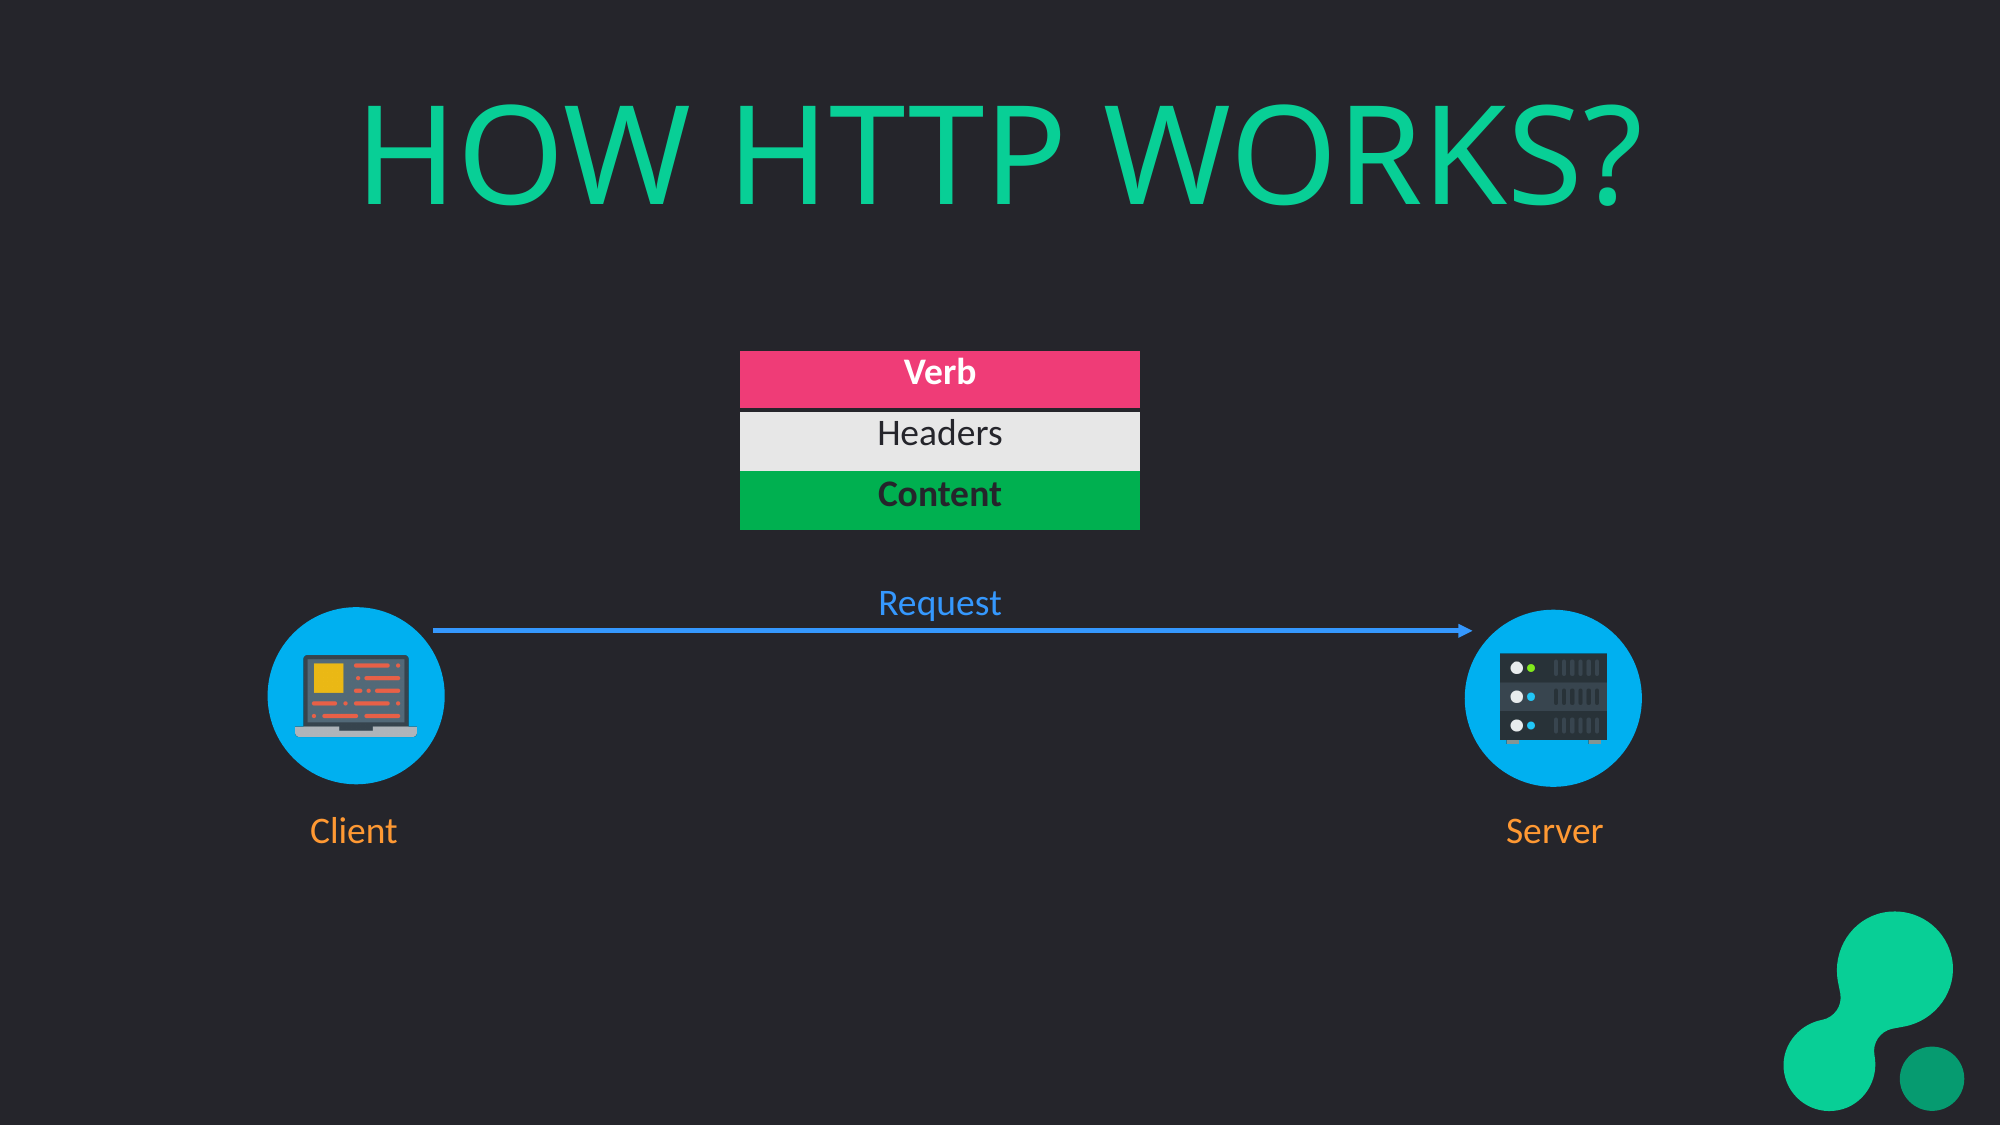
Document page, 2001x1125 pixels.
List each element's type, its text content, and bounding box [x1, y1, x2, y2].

title How http works? [137, 42, 1863, 243]
table_header Verb [740, 351, 1140, 408]
text_box Client [295, 798, 413, 859]
text_box Request [863, 570, 1017, 630]
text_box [267, 607, 445, 785]
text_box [1464, 609, 1642, 787]
text_box Server [1491, 798, 1619, 859]
table_cell Content [740, 471, 1140, 530]
table_cell Headers [740, 412, 1140, 471]
